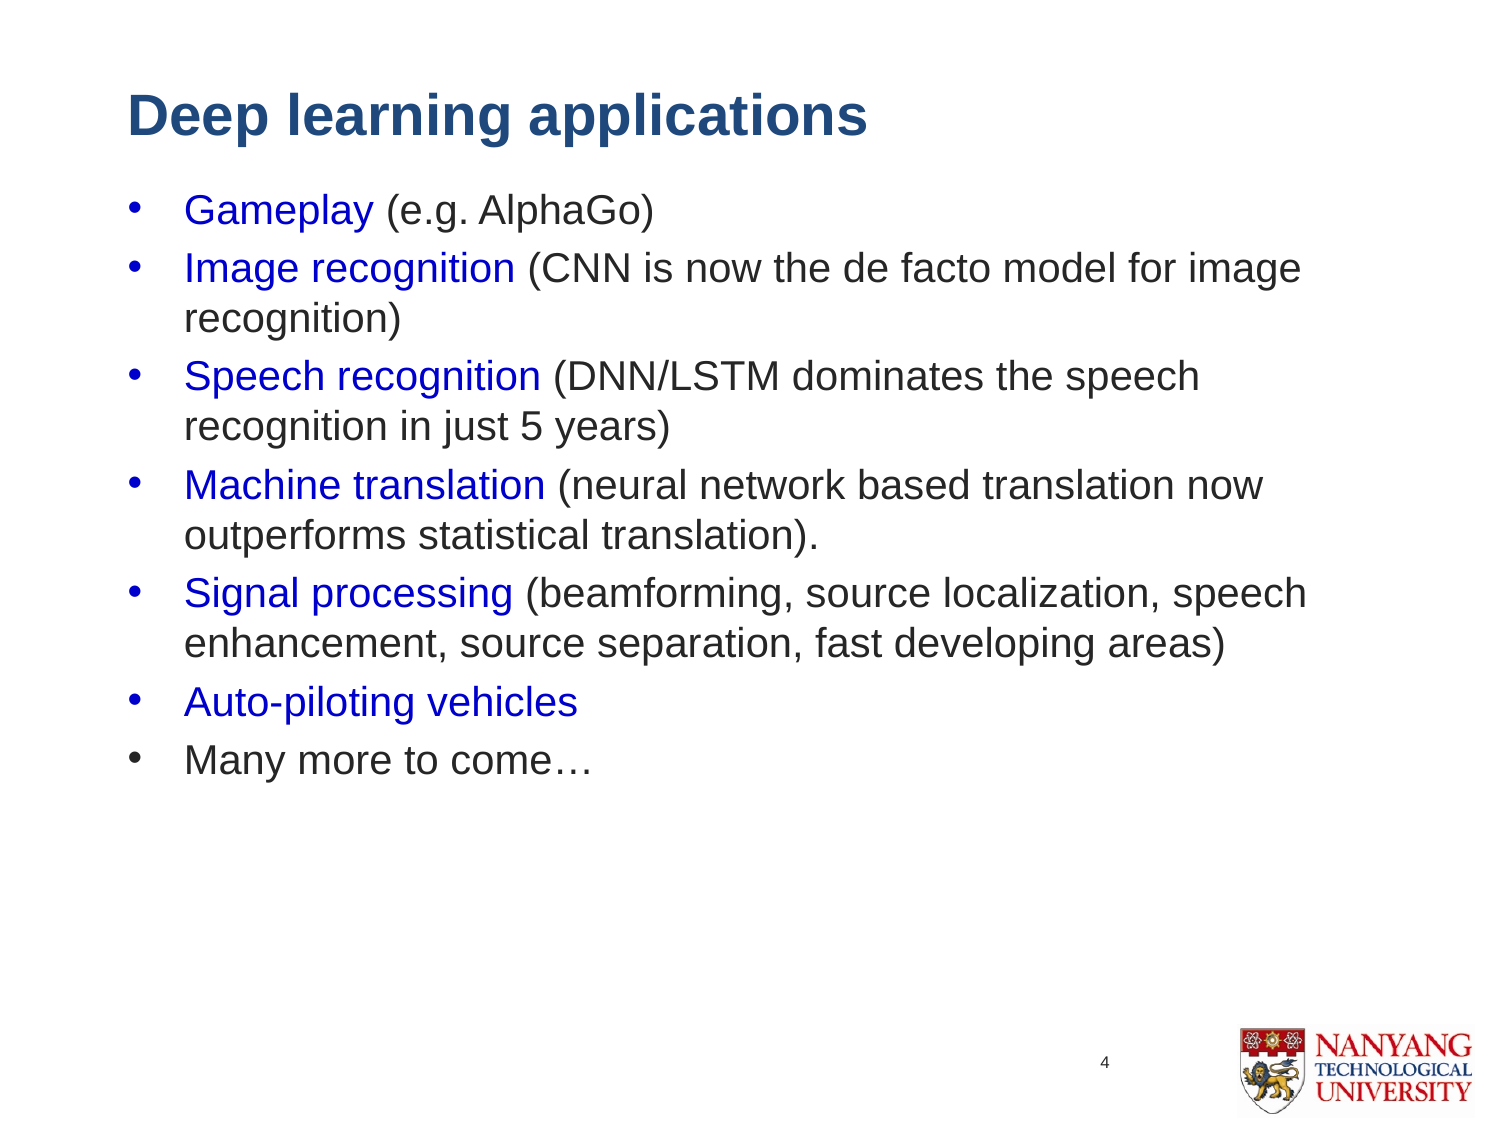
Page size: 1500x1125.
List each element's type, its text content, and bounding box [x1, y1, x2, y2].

list Gameplay (e.g. AlphaGo) Image recognition (CNN is now the de facto model for image recognition) Speech recognition (DNN/LSTM dominates the speech recognition in just 5 years) Machine translation (neural network based translation now outperforms statistical translation). Signal processing (beamforming, source localization, speech enhancement, source separation, fast developing areas) Auto-piloting vehicles Many more to come… [112, 174, 1388, 1013]
slide_number 4 [987, 1024, 1126, 1101]
title Deep learning applications [112, 37, 1388, 174]
picture [1237, 1024, 1475, 1118]
